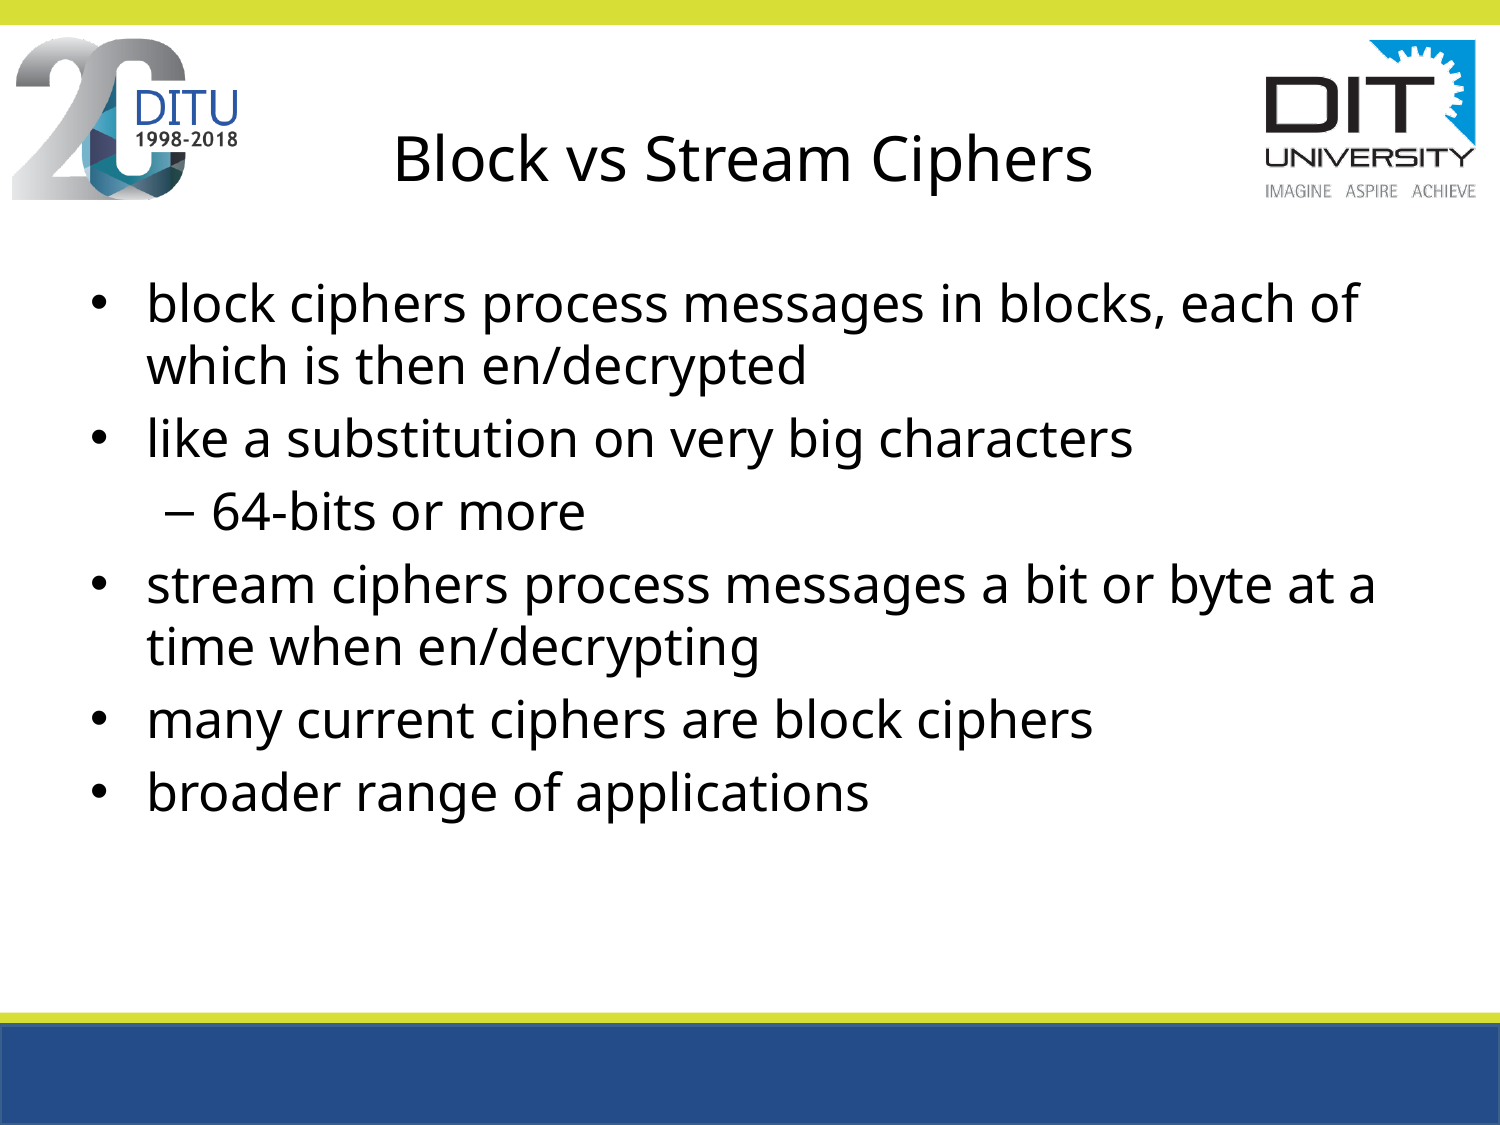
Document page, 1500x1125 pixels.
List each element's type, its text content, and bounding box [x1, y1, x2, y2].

picture [12, 37, 237, 200]
title Block vs Stream Ciphers [249, 62, 1238, 250]
picture [1262, 37, 1478, 200]
list block ciphers process messages in blocks, each of which is then en/decrypted like a substitution on very big characters 64-bits or more stream ciphers process messages a bit or byte at a time when en/decrypting many current ciphers are block ciphers broader range of applications [75, 262, 1425, 1005]
